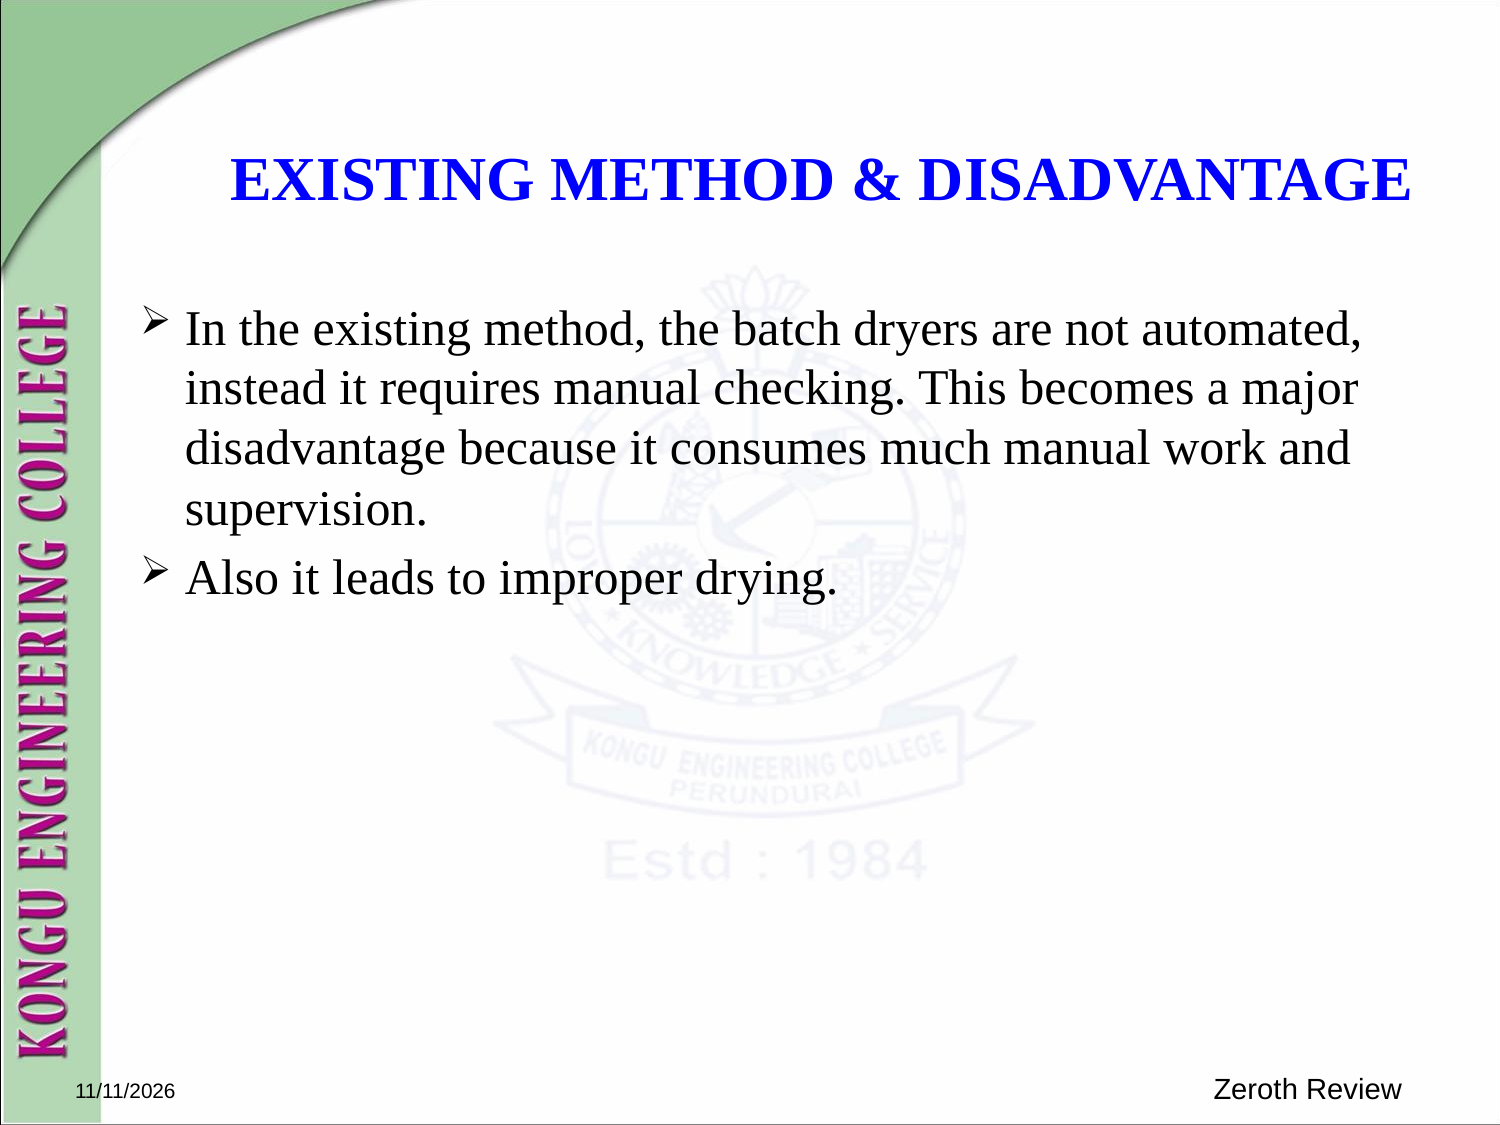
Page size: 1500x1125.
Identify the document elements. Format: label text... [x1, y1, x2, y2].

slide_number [75, 1042, 425, 1103]
title EXISTING METHOD & DISADVANTAGE [124, 99, 1426, 213]
footer Zeroth Review [937, 1062, 1425, 1125]
picture [0, 0, 1500, 1125]
list In the existing method, the batch dryers are not automated, instead it requires manual checking. This becomes a major disadvantage because it consumes much manual work and supervision. Also it leads to improper drying. [124, 287, 1463, 1008]
